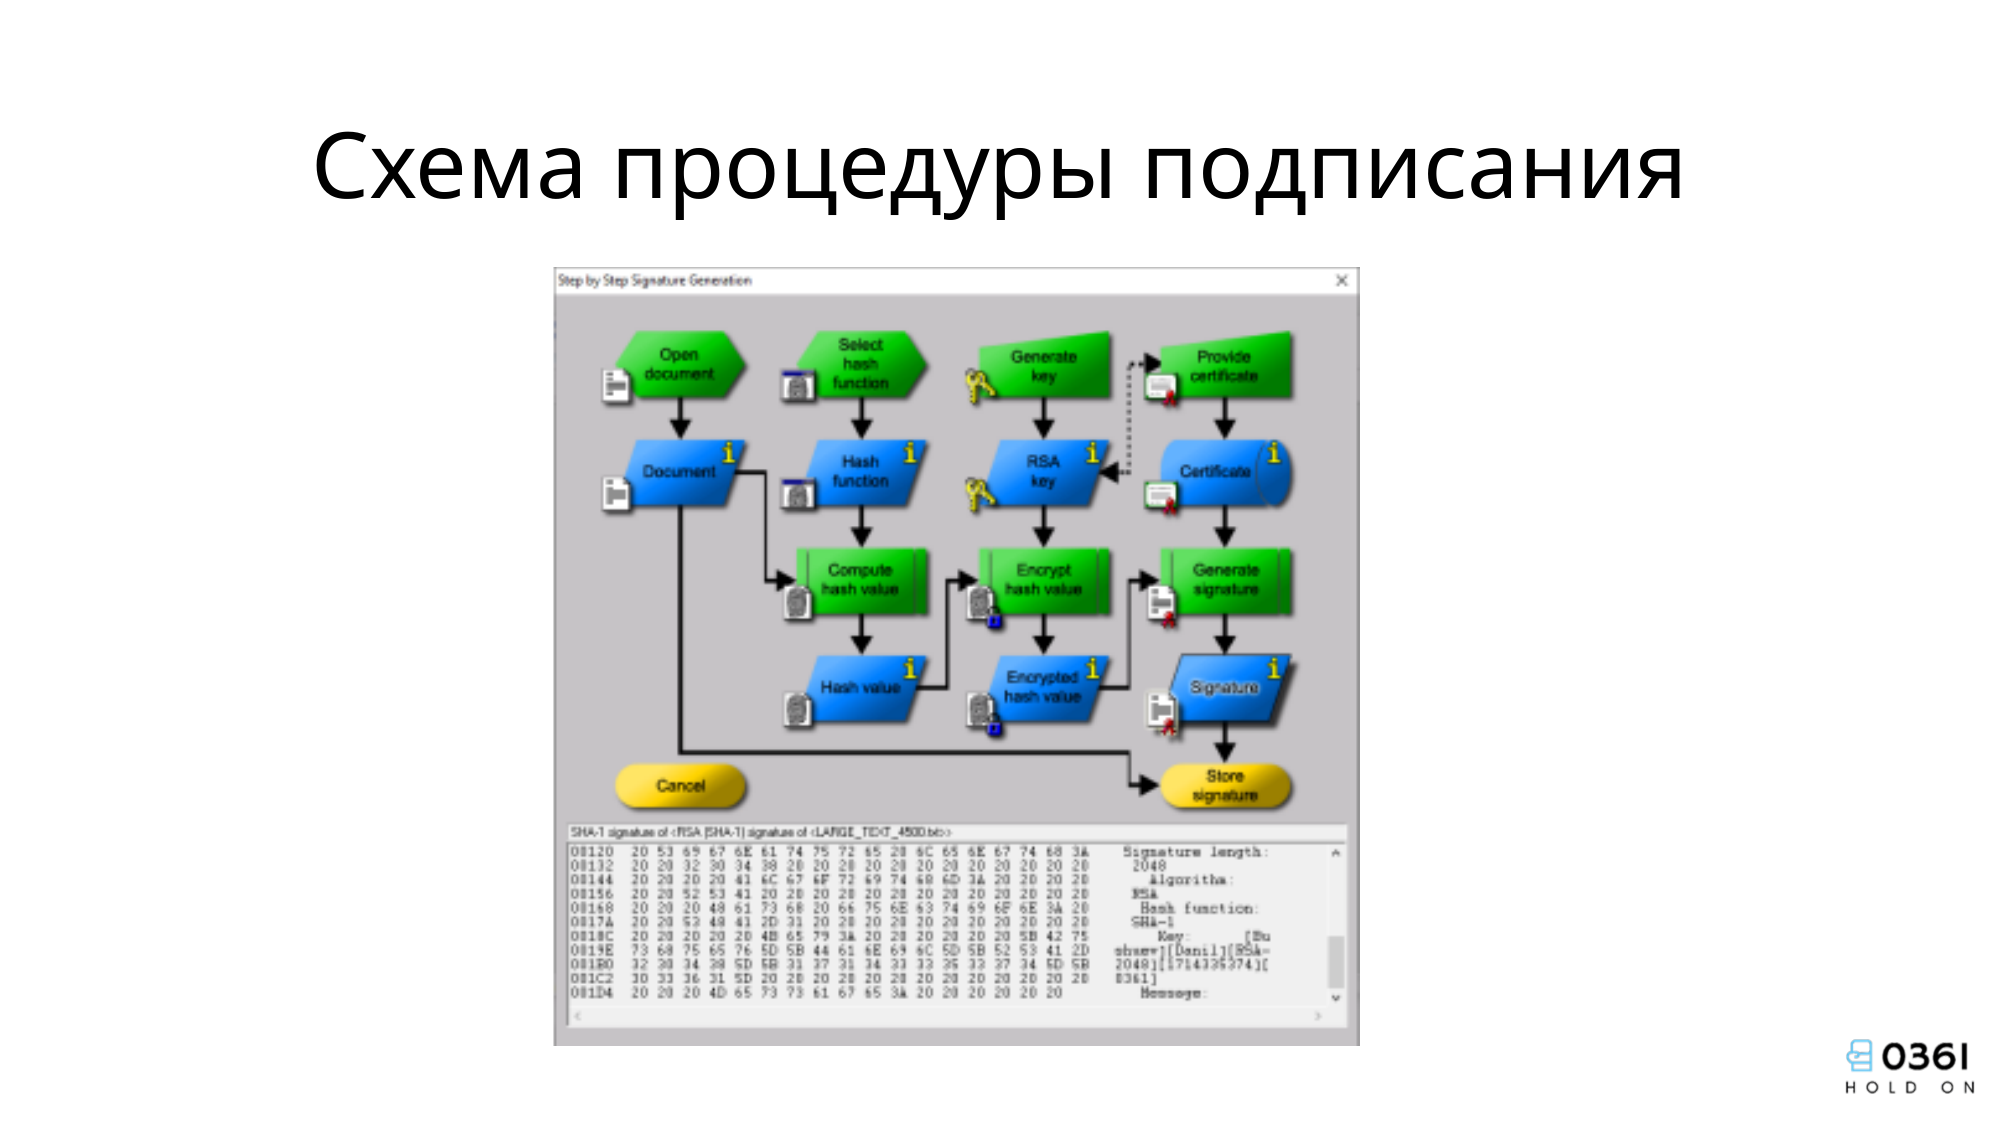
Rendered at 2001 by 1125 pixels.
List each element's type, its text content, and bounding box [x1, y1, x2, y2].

picture [552, 267, 1360, 1046]
title Схема процедуры подписания [137, 59, 1863, 278]
picture [1820, 975, 2000, 1125]
